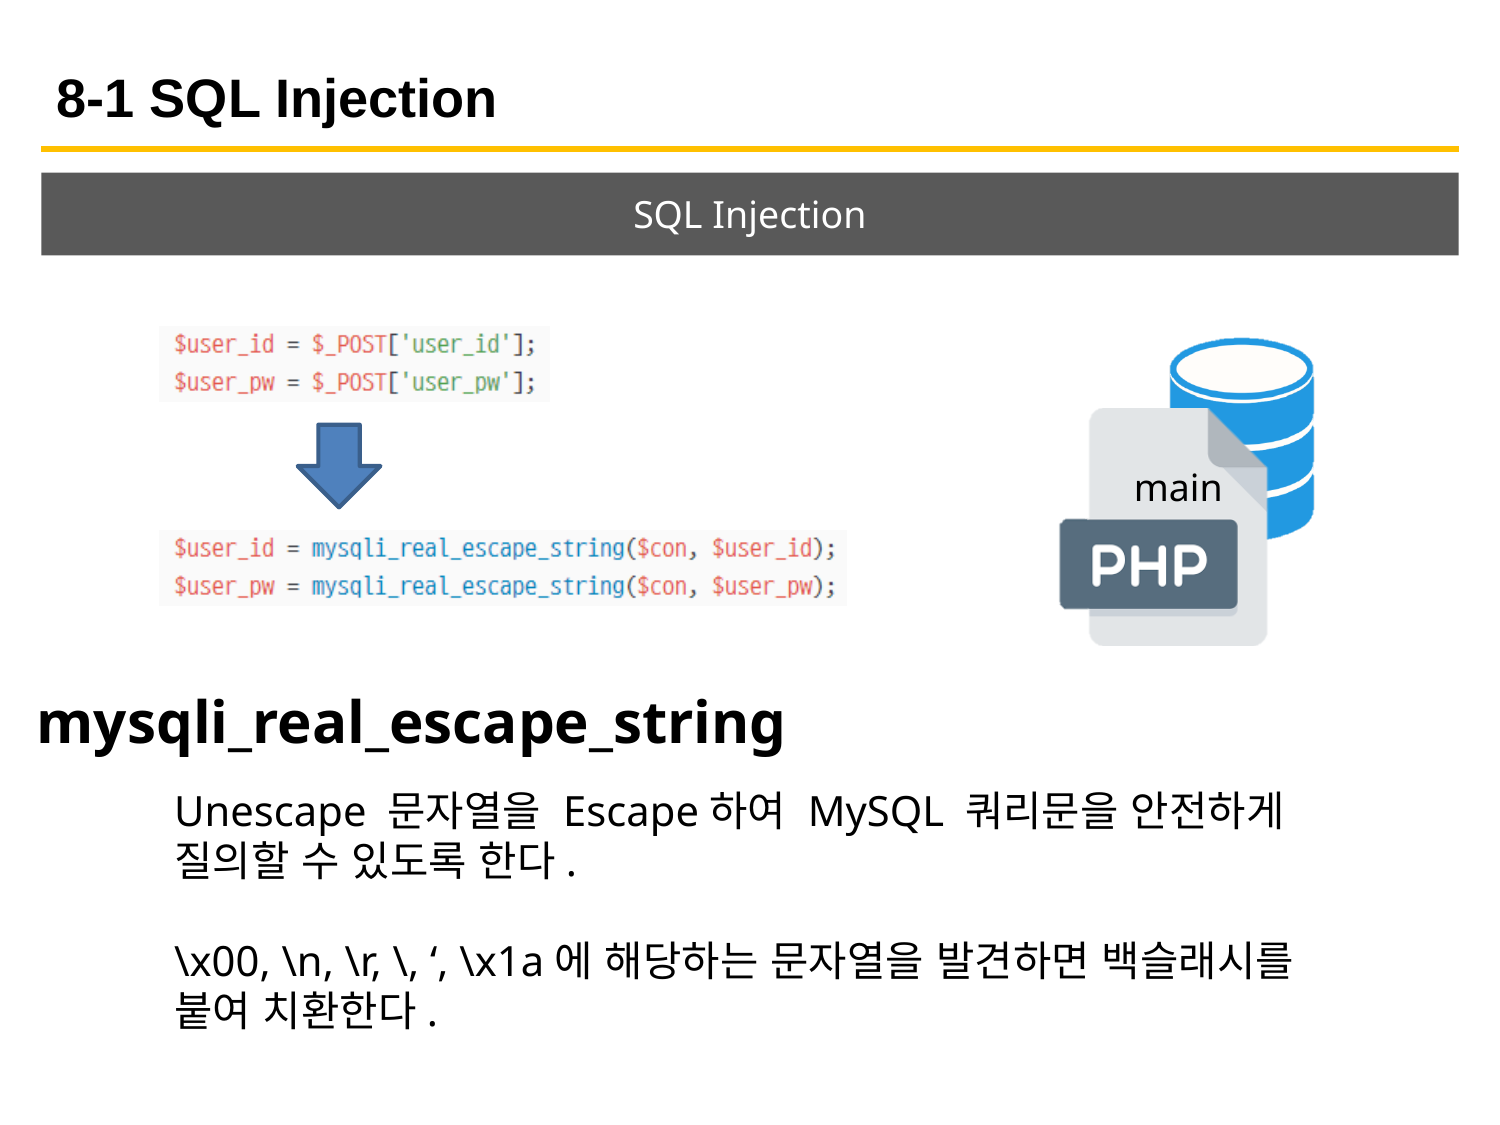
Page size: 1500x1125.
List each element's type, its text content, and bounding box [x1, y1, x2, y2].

text_box SQL Injection [39, 171, 1461, 257]
picture [159, 530, 848, 607]
picture [159, 325, 551, 402]
text_box [295, 422, 383, 510]
text_box mysqli_real_escape_string [22, 677, 802, 763]
text_box 8-1 SQL Injection [41, 42, 1459, 148]
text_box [1045, 325, 1340, 646]
text_box Unescape 문자열을 Escape하여 MySQL 쿼리문을 안전하게 질의할 수 있도록 한다. \x00, \n, \r, \, ‘, \x1a에 해당하는 문자열을 발견하면 백슬래시를 붙여 치환한다. [159, 777, 1340, 1043]
